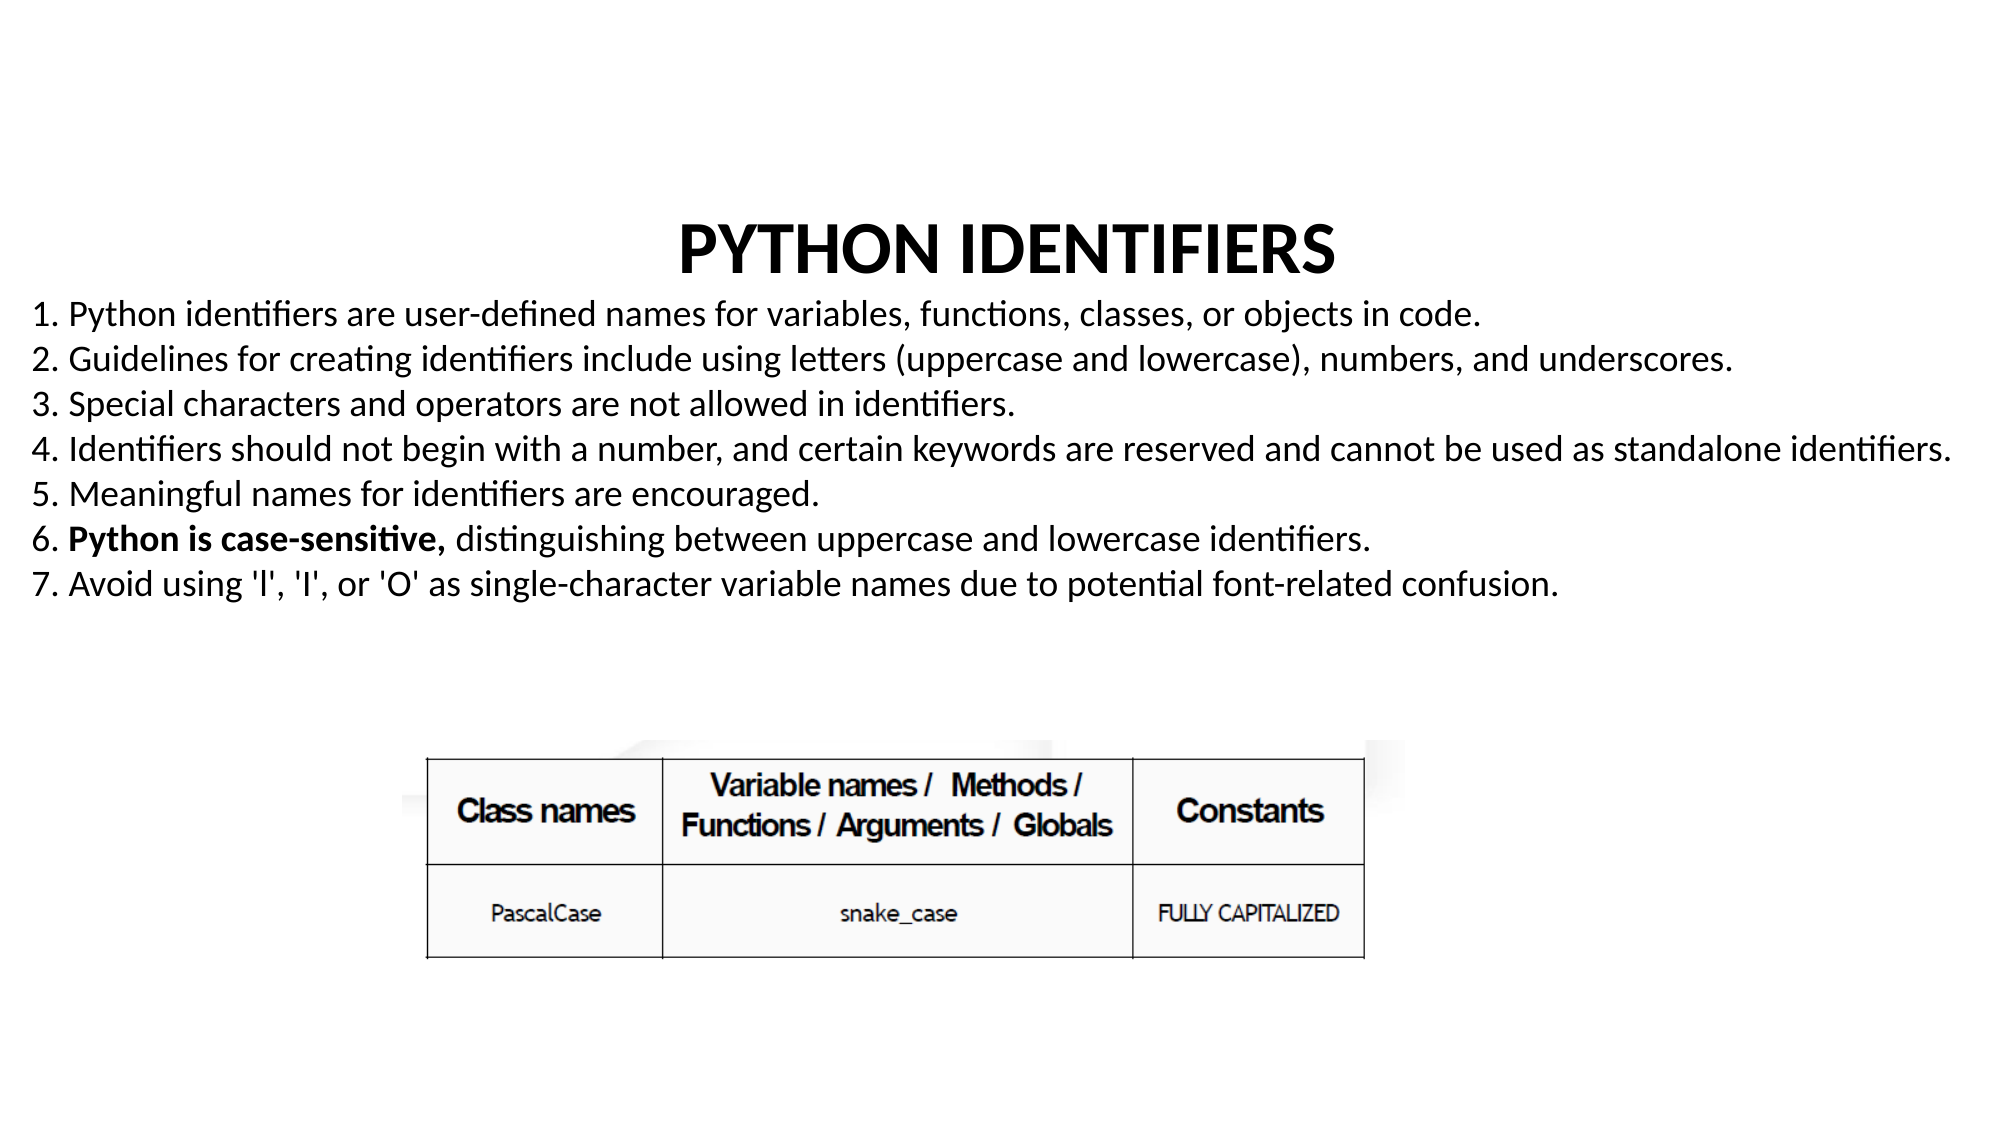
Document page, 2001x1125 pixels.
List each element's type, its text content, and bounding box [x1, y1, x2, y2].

picture [401, 739, 1406, 969]
text_box PYTHON IDENTIFIERS 1. Python identifiers are user-defined names for variables, functions, classes, or objects in code. 2. Guidelines for creating identifiers include using letters (uppercase and lowercase), numbers, and underscores. 3. Special characters and operators are not allowed in identifiers. 4. Identifiers should not begin with a number, and certain keywords are reserved and cannot be used as standalone identifiers. 5. Meaningful names for identifiers are encouraged. 6. Python is case-sensitive, distinguishing between uppercase and lowercase identifiers. 7. Avoid using 'l', 'I', or 'O' as single-character variable names due to potential font-related confusion. [16, 191, 2000, 612]
